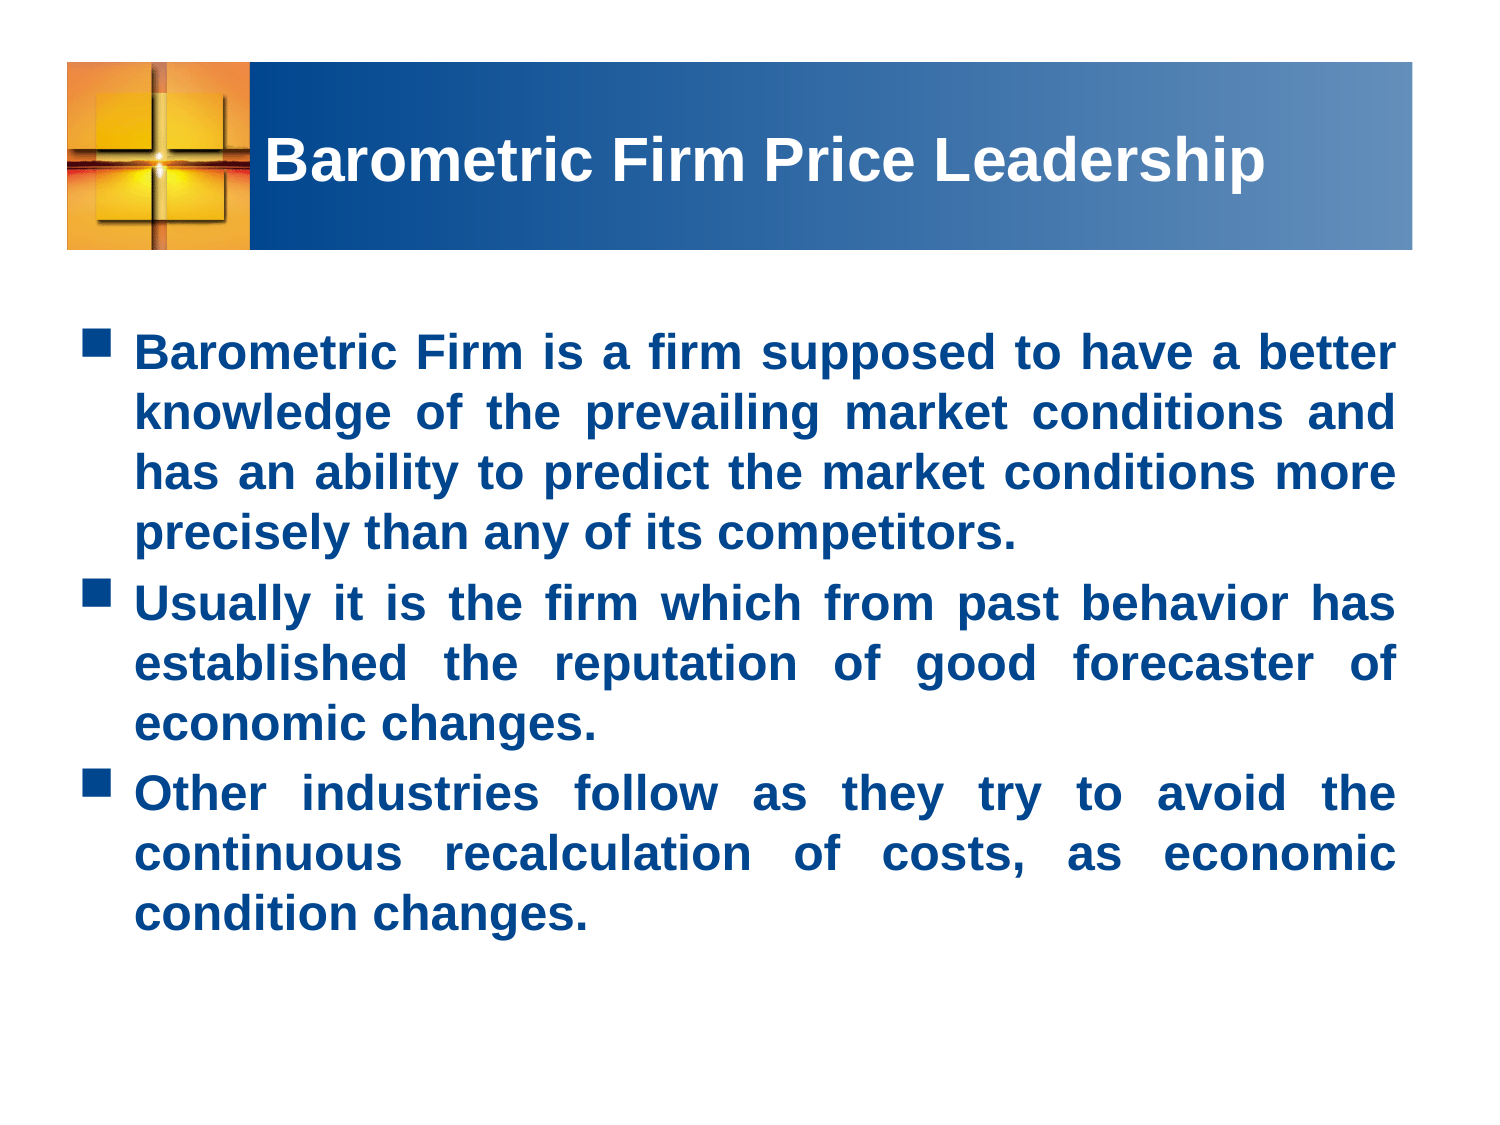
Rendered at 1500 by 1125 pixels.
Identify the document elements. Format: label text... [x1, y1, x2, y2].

picture [67, 62, 249, 250]
list Barometric Firm is a firm supposed to have a better knowledge of the prevailing market conditions and has an ability to predict the market conditions more precisely than any of its competitors. Usually it is the firm which from past behavior has established the reputation of good forecaster of economic changes. Other industries follow as they try to avoid the continuous recalculation of costs, as economic condition changes. [62, 312, 1413, 1017]
title Barometric Firm Price Leadership [249, 62, 1413, 250]
